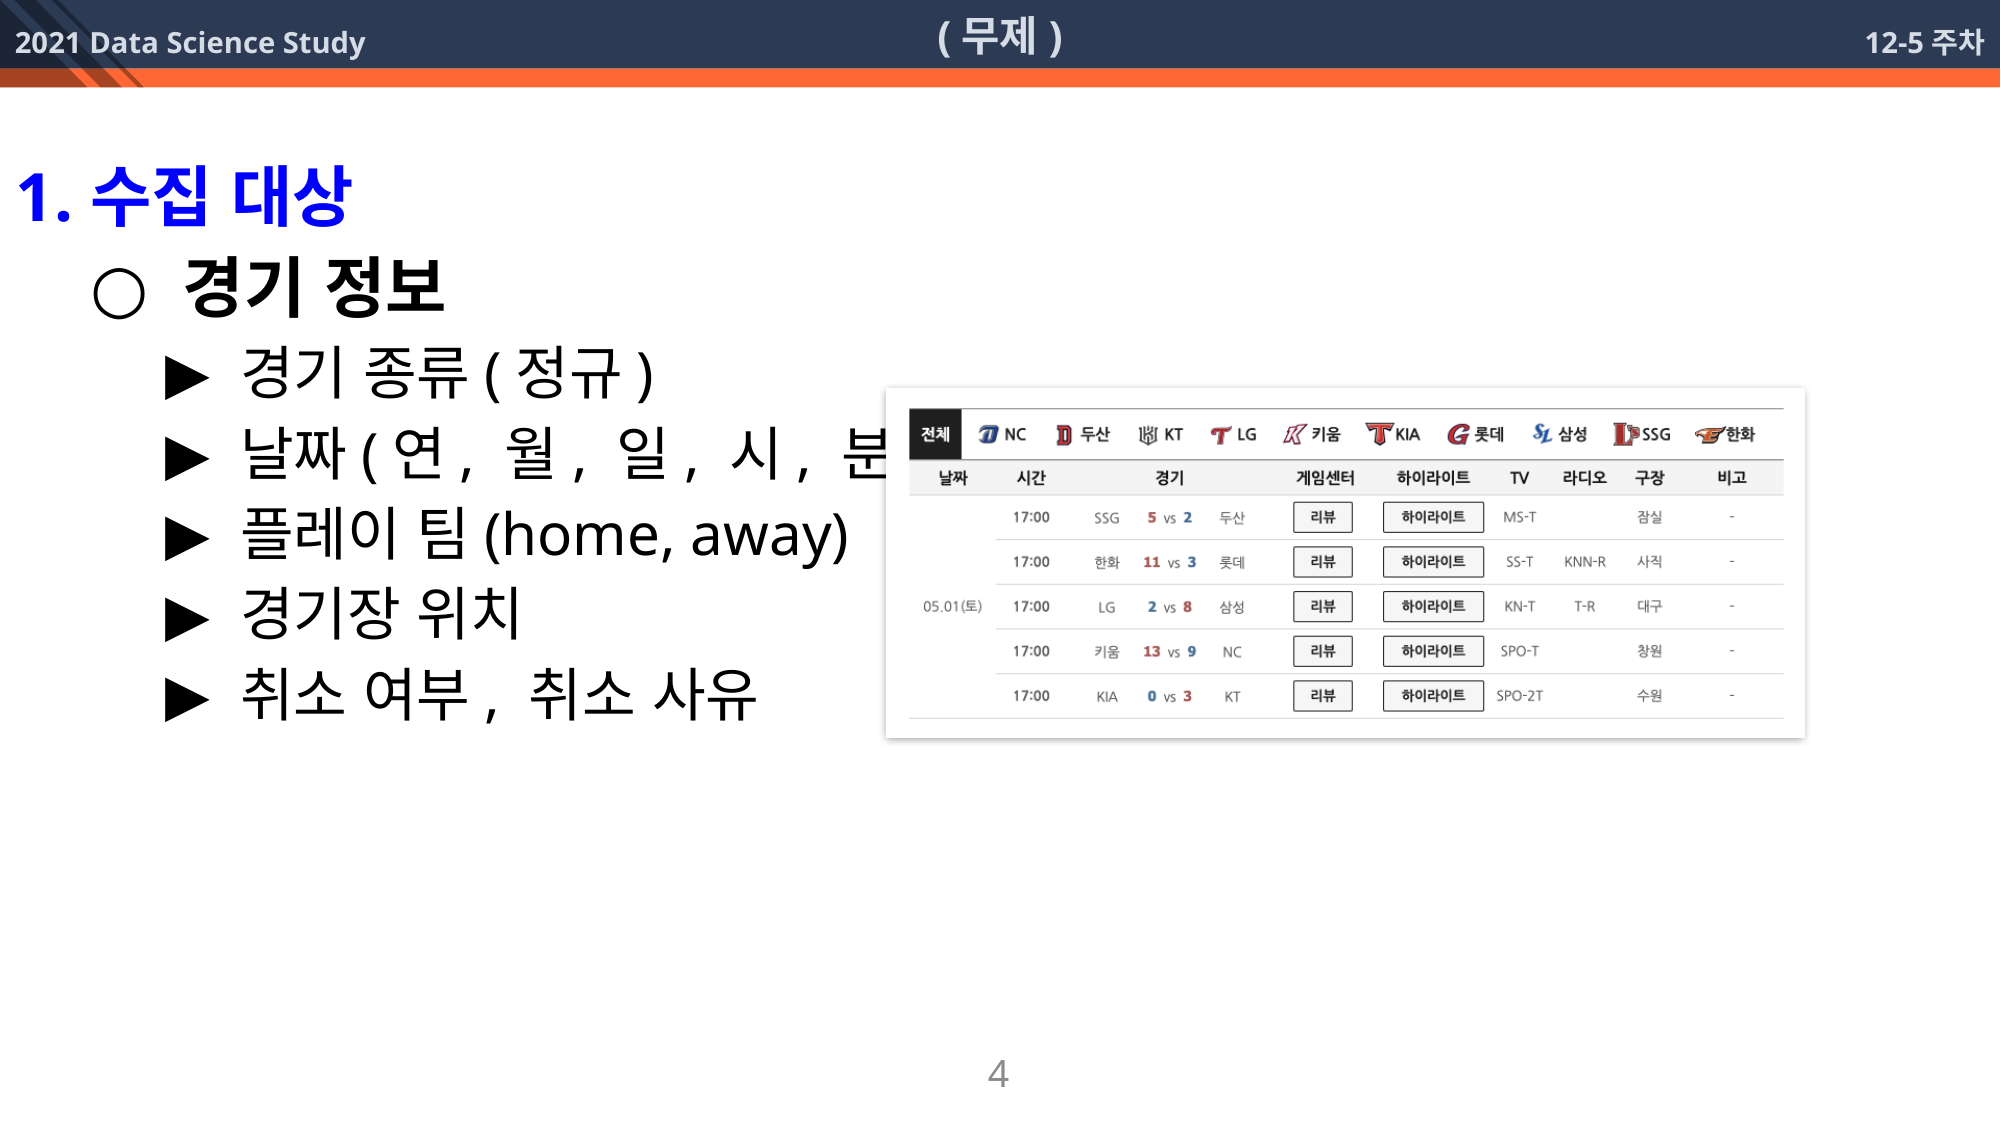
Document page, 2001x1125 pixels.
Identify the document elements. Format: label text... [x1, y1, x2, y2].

list 수집 대상 경기 정보 경기 종류(정규) 날짜(연, 월, 일, 시, 분) 플레이 팀(home, away) 경기장 위치 취소 여부, 취소 사유 [0, 156, 2000, 1014]
slide_number 4 [134, 1042, 1863, 1103]
picture [900, 402, 1791, 723]
